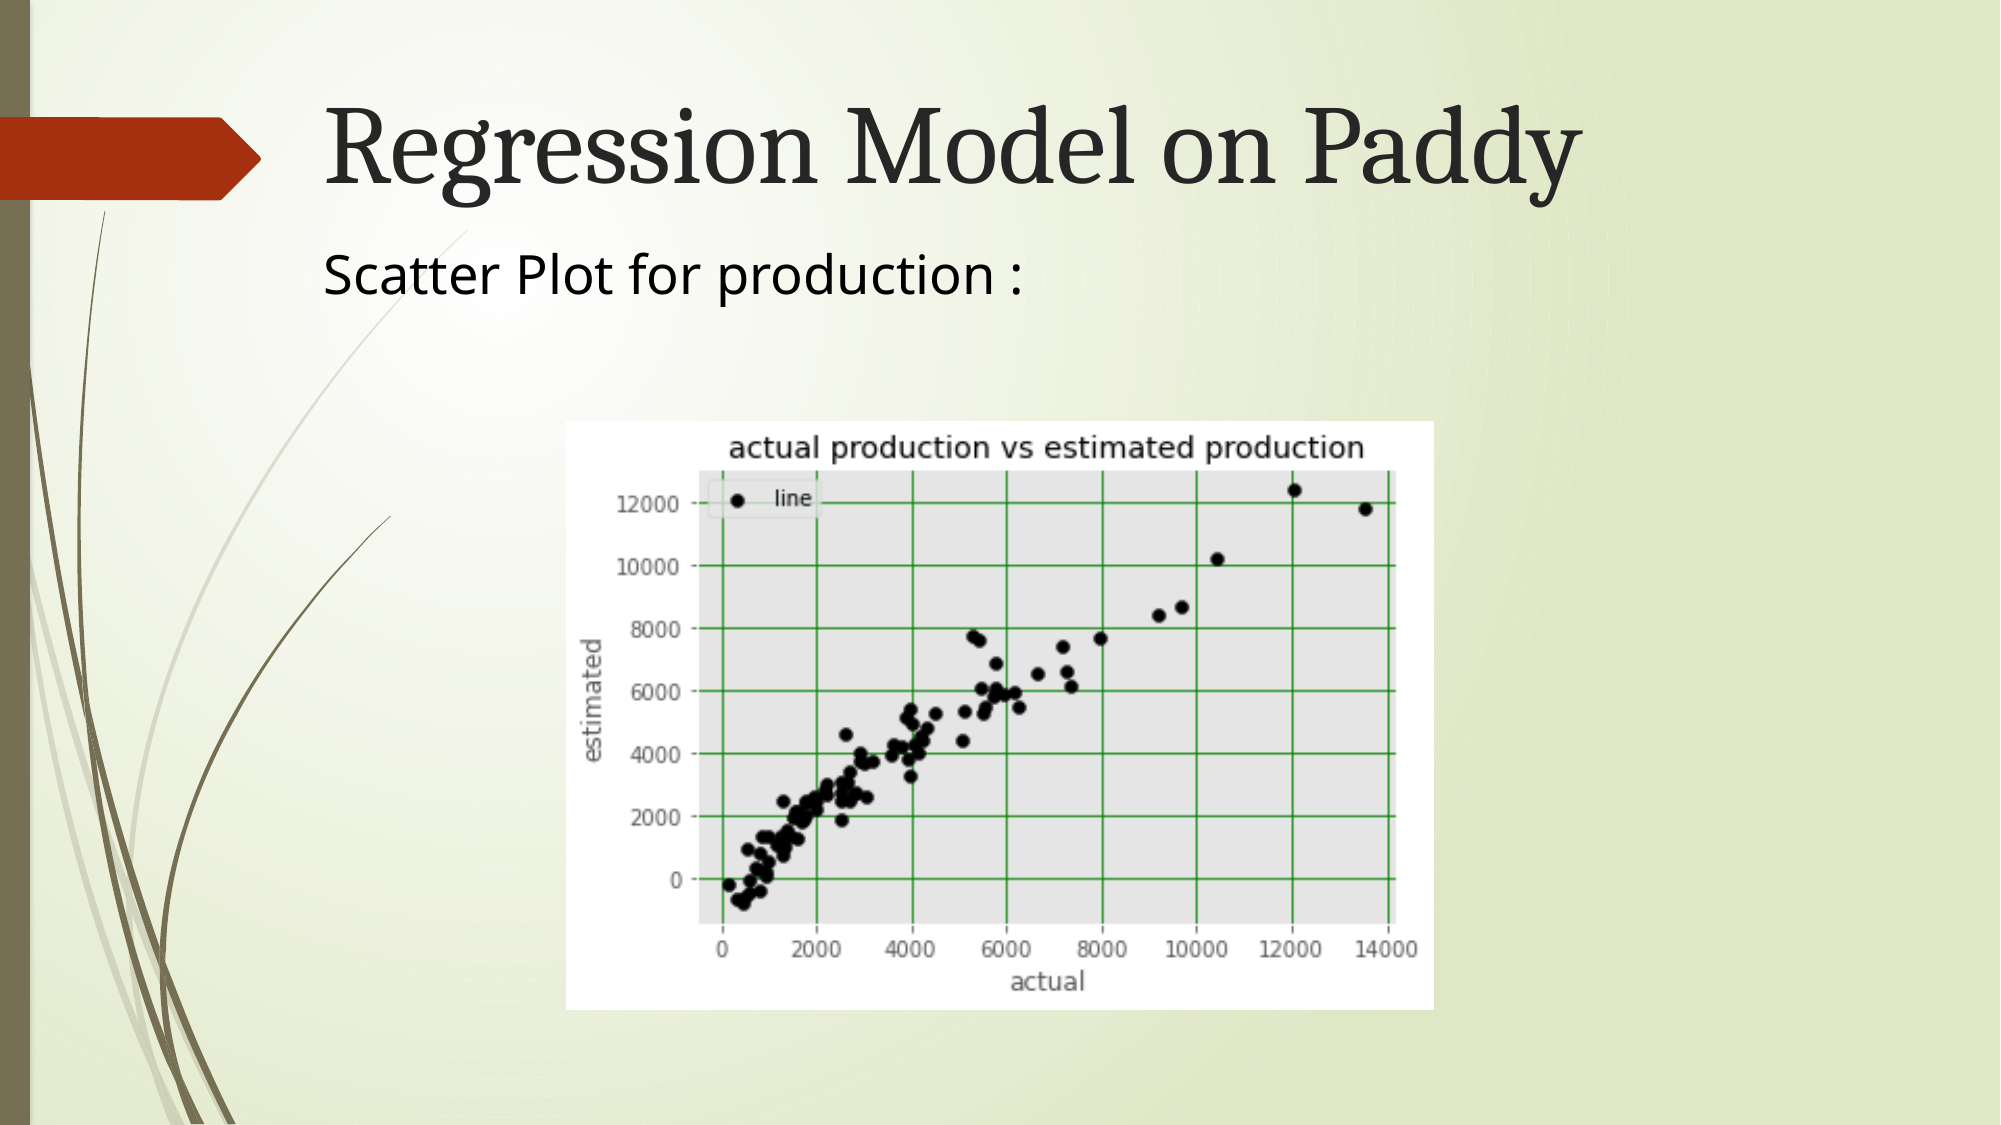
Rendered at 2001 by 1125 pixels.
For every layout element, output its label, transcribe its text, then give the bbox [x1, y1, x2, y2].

title Regression Model on Paddy [308, 63, 1771, 274]
picture [566, 421, 1434, 1010]
text_box Scatter Plot for production : [308, 233, 1158, 313]
